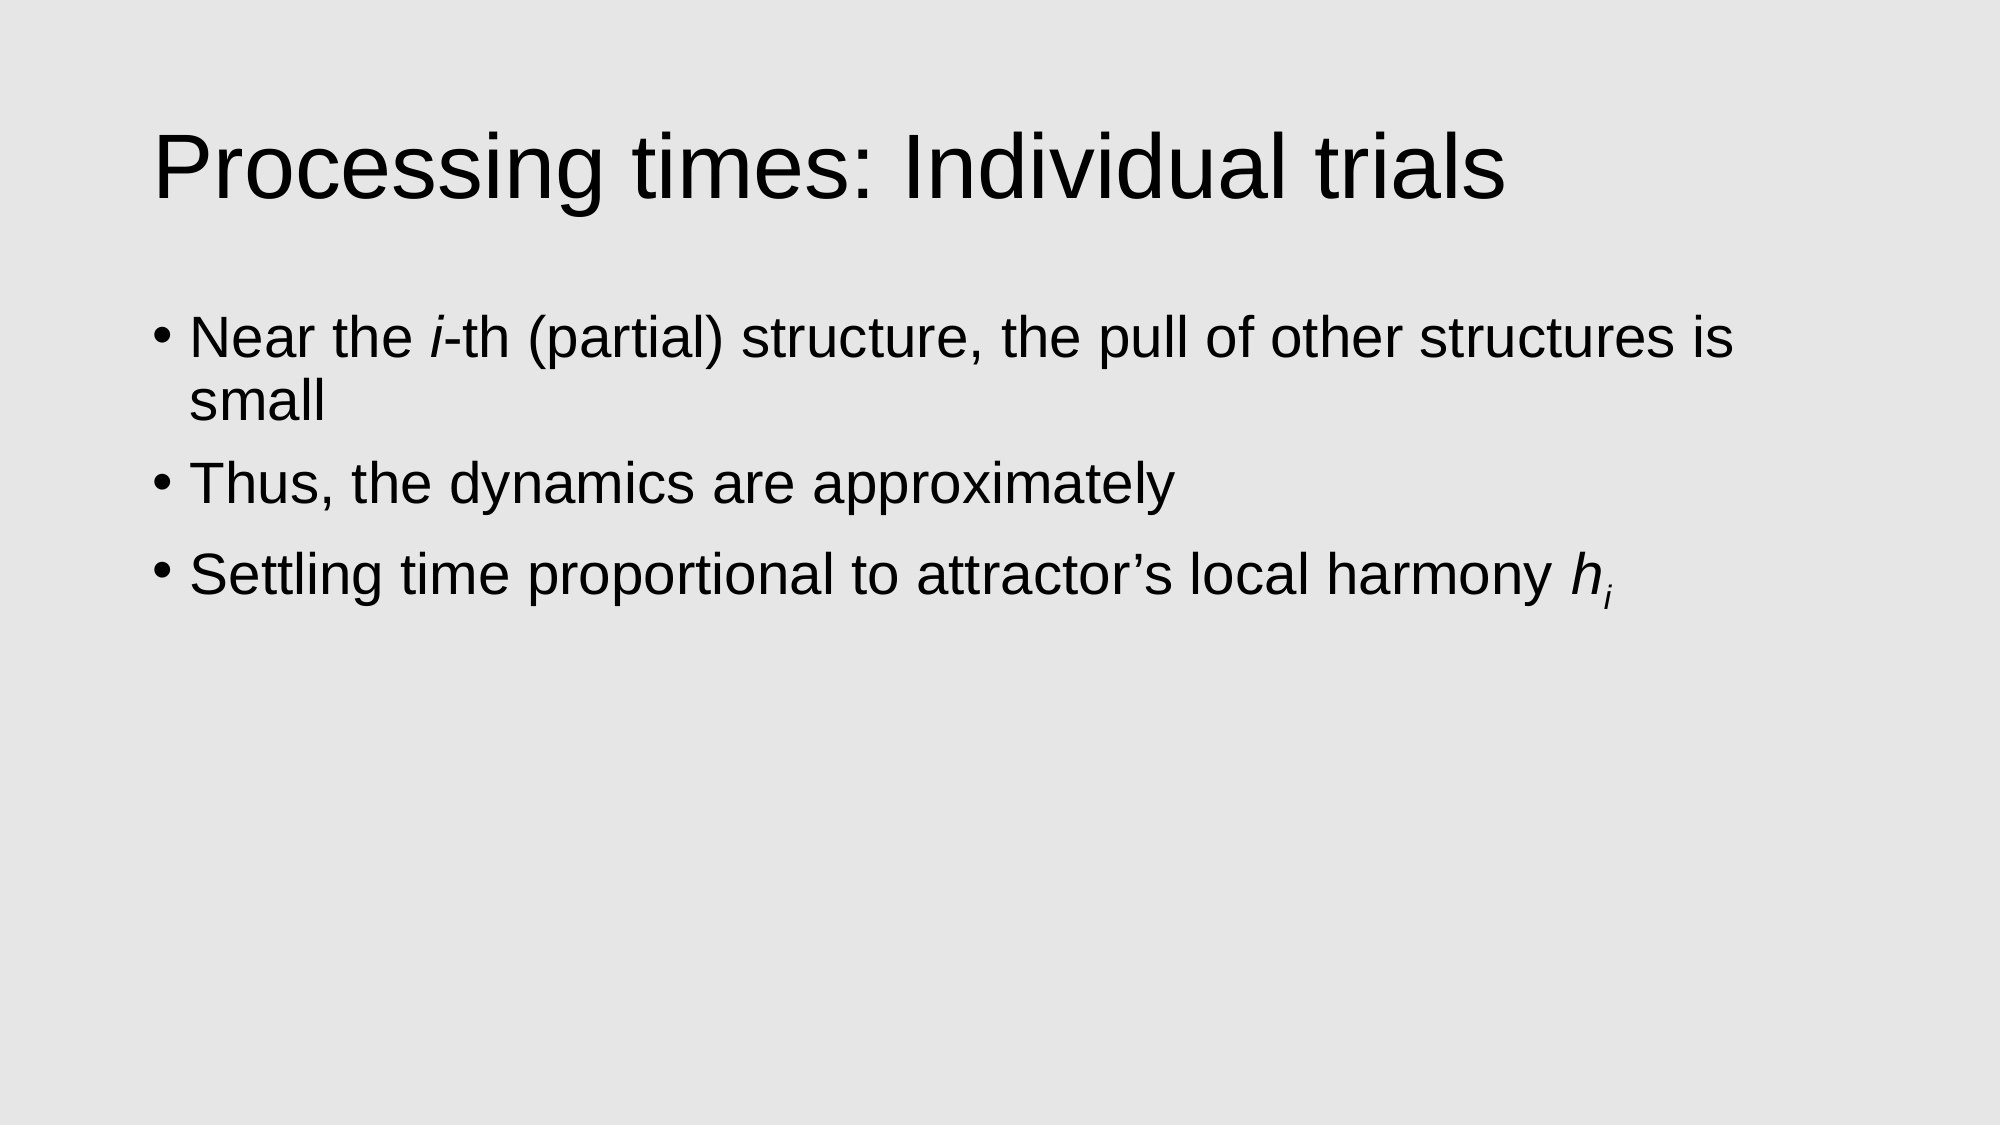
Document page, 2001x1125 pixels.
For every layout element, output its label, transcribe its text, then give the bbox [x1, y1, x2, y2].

title Processing times: Individual trials [137, 59, 1863, 278]
